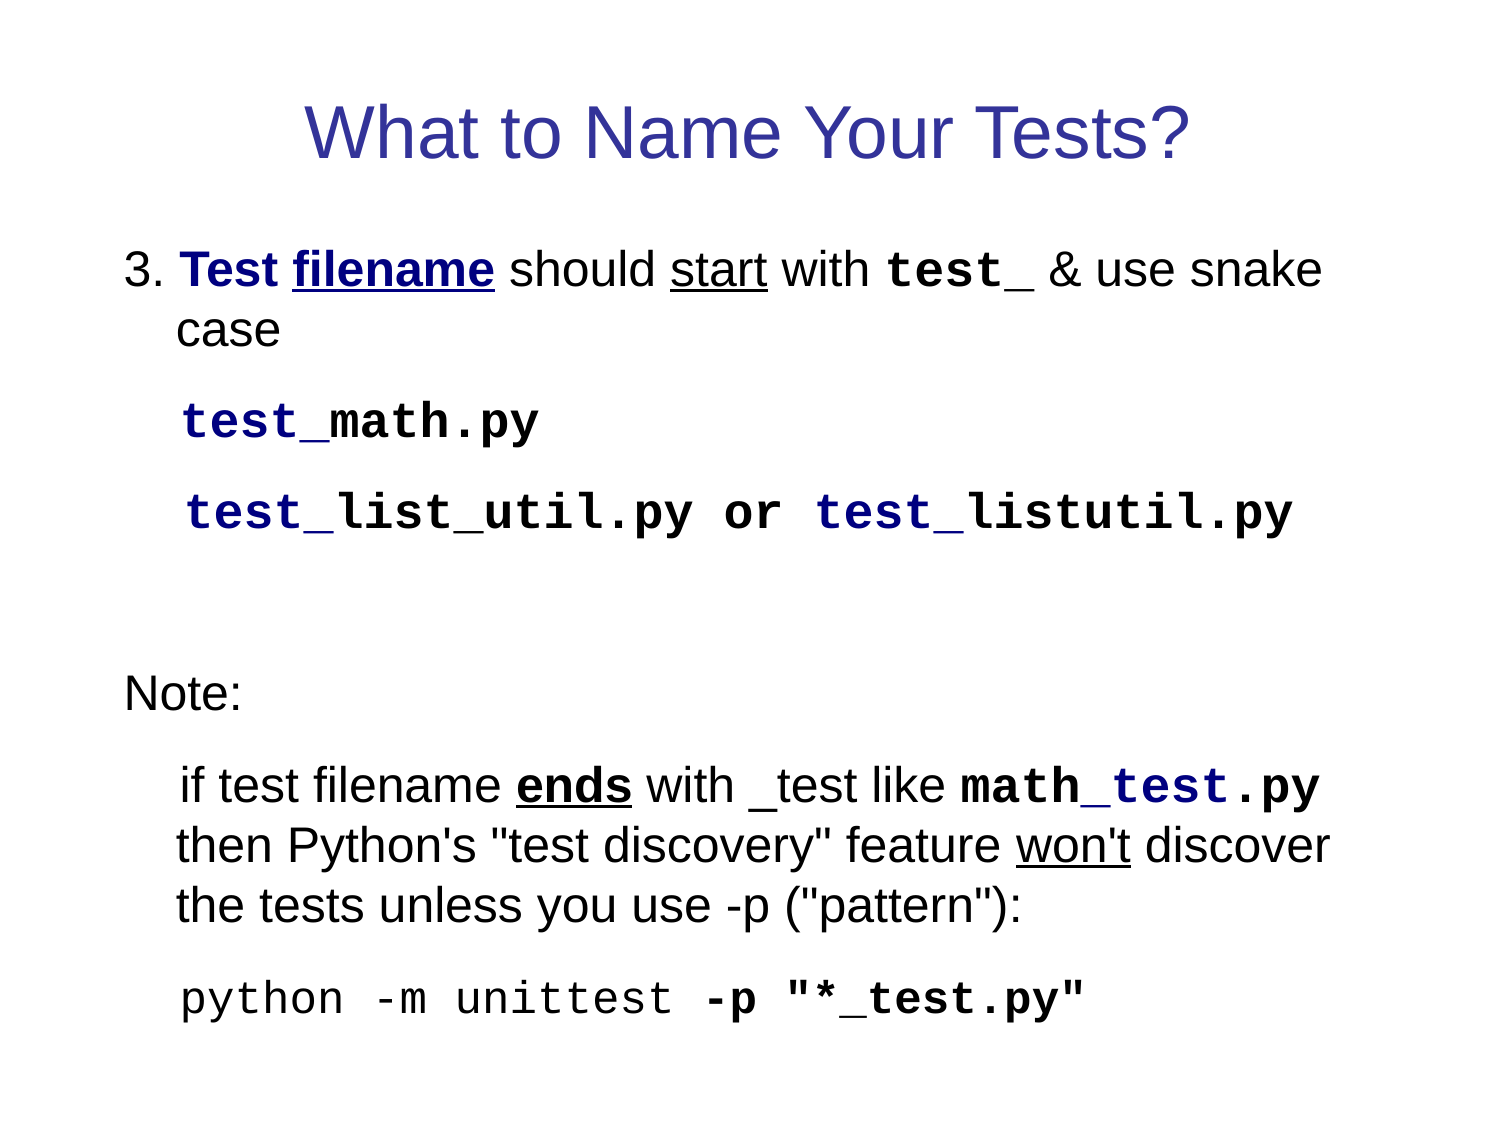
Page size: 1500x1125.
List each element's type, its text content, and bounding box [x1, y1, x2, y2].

text_box What to Name Your Tests? [100, 42, 1397, 182]
text_box 3. Test filename should start with test_ & use snake case test_math.py test_list_util.py or test_listutil.py Note: if test filename ends with _test like math_test.py then Python's "test discovery" feature won't discover the tests unless you use -p ("pattern"): python -m unittest -p "*_test.py" [104, 228, 1401, 1065]
